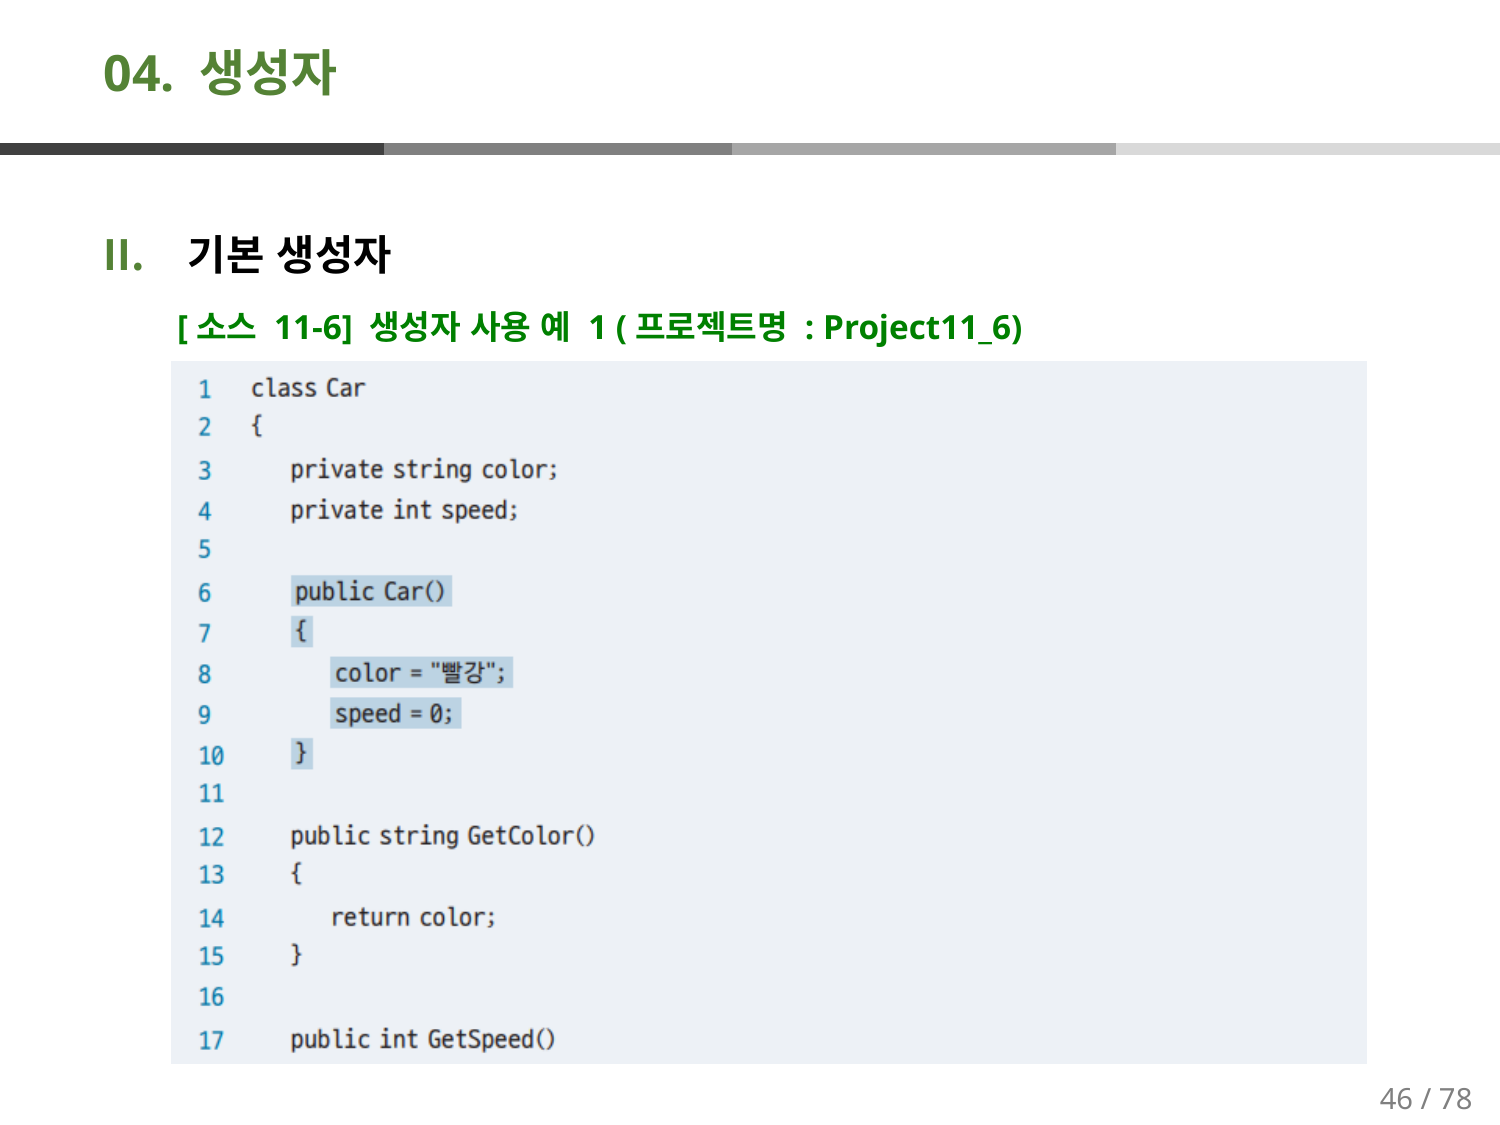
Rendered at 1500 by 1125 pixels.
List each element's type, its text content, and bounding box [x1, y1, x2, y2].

picture [171, 361, 1367, 1064]
list 기본 생성자 [소스 11-6] 생성자 사용 예 1 (프로젝트명 : Project11_6) [88, 196, 1424, 1125]
title 04. 생성자 [88, 30, 1400, 121]
